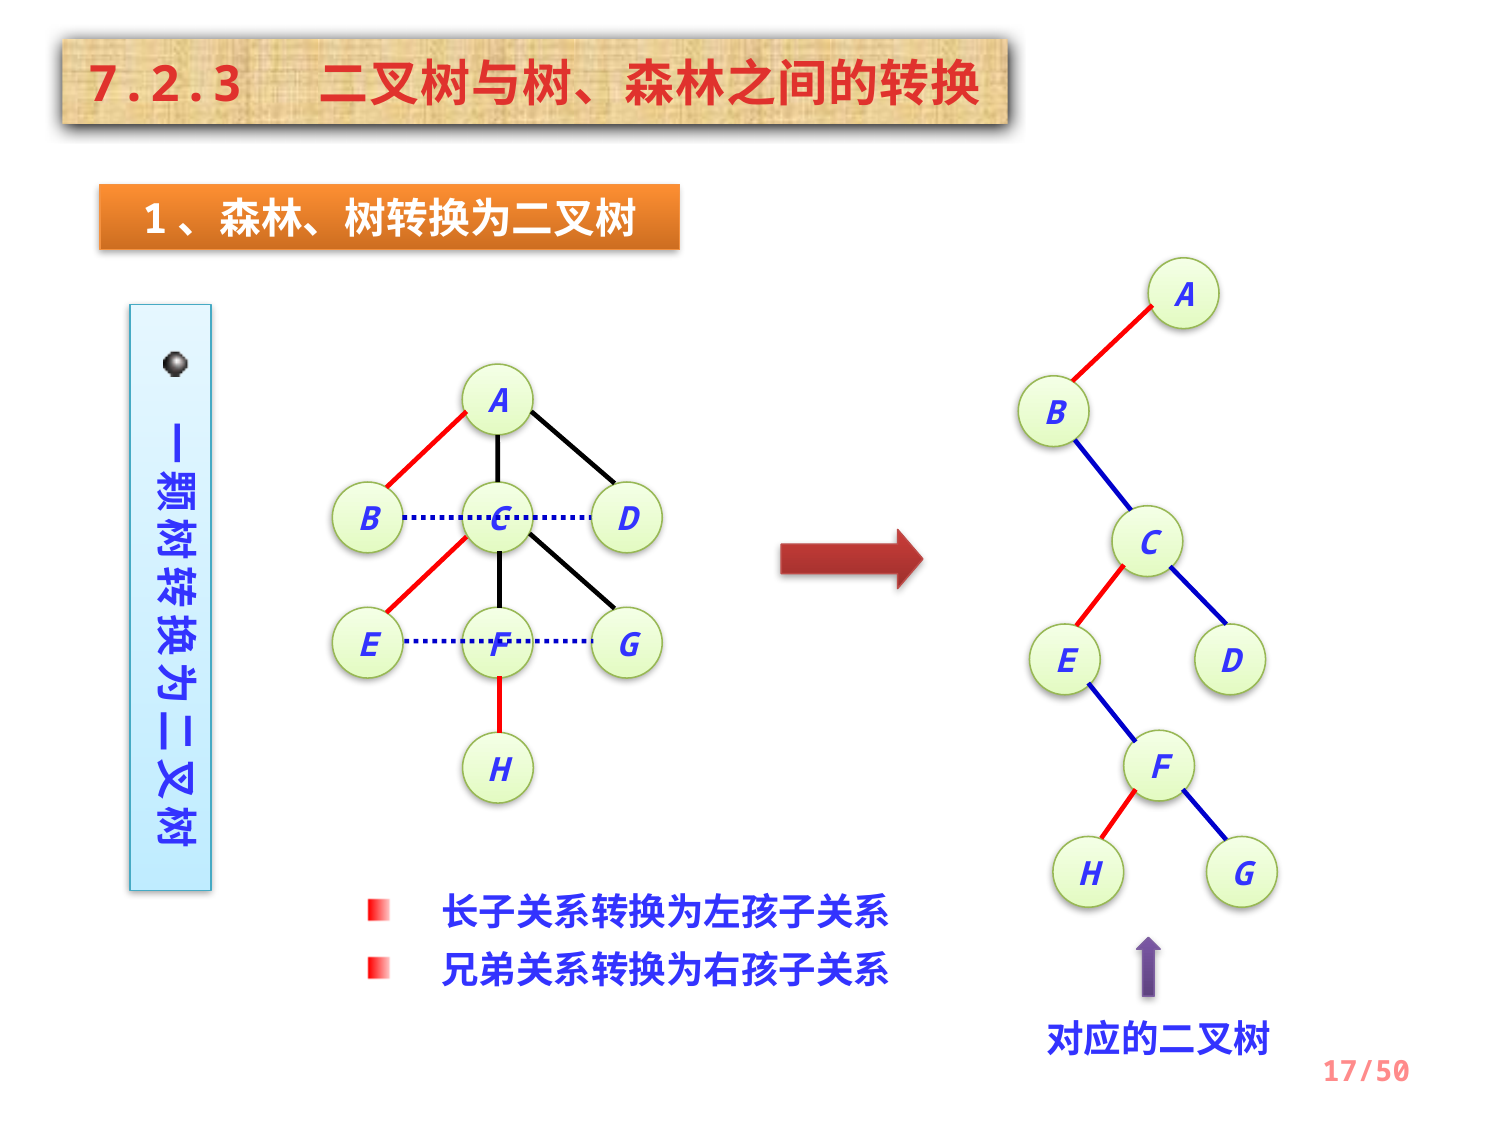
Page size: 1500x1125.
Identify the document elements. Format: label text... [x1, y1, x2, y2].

text_box 1、森林、树转换为二叉树 [99, 184, 680, 250]
text_box F [462, 651, 533, 679]
text_box G [591, 606, 664, 679]
text_box D [619, 481, 664, 554]
text_box C [461, 481, 492, 515]
text_box 7.2.3 二叉树与树、森林之间的转换 [62, 39, 1008, 124]
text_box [780, 257, 1278, 908]
text_box B [331, 481, 404, 554]
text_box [1031, 937, 1306, 1069]
text_box 一颗树转换为二叉树 [129, 304, 212, 891]
picture [366, 955, 393, 982]
text_box H [461, 731, 535, 804]
picture [163, 347, 194, 377]
slide_number 17/50 [1074, 1042, 1425, 1103]
text_box E [331, 606, 404, 679]
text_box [402, 517, 594, 642]
text_box A [461, 363, 534, 436]
text_box 长子关系转换为左孩子关系 兄弟关系转换为右孩子关系 [351, 867, 961, 999]
picture [366, 897, 393, 924]
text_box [497, 411, 615, 609]
